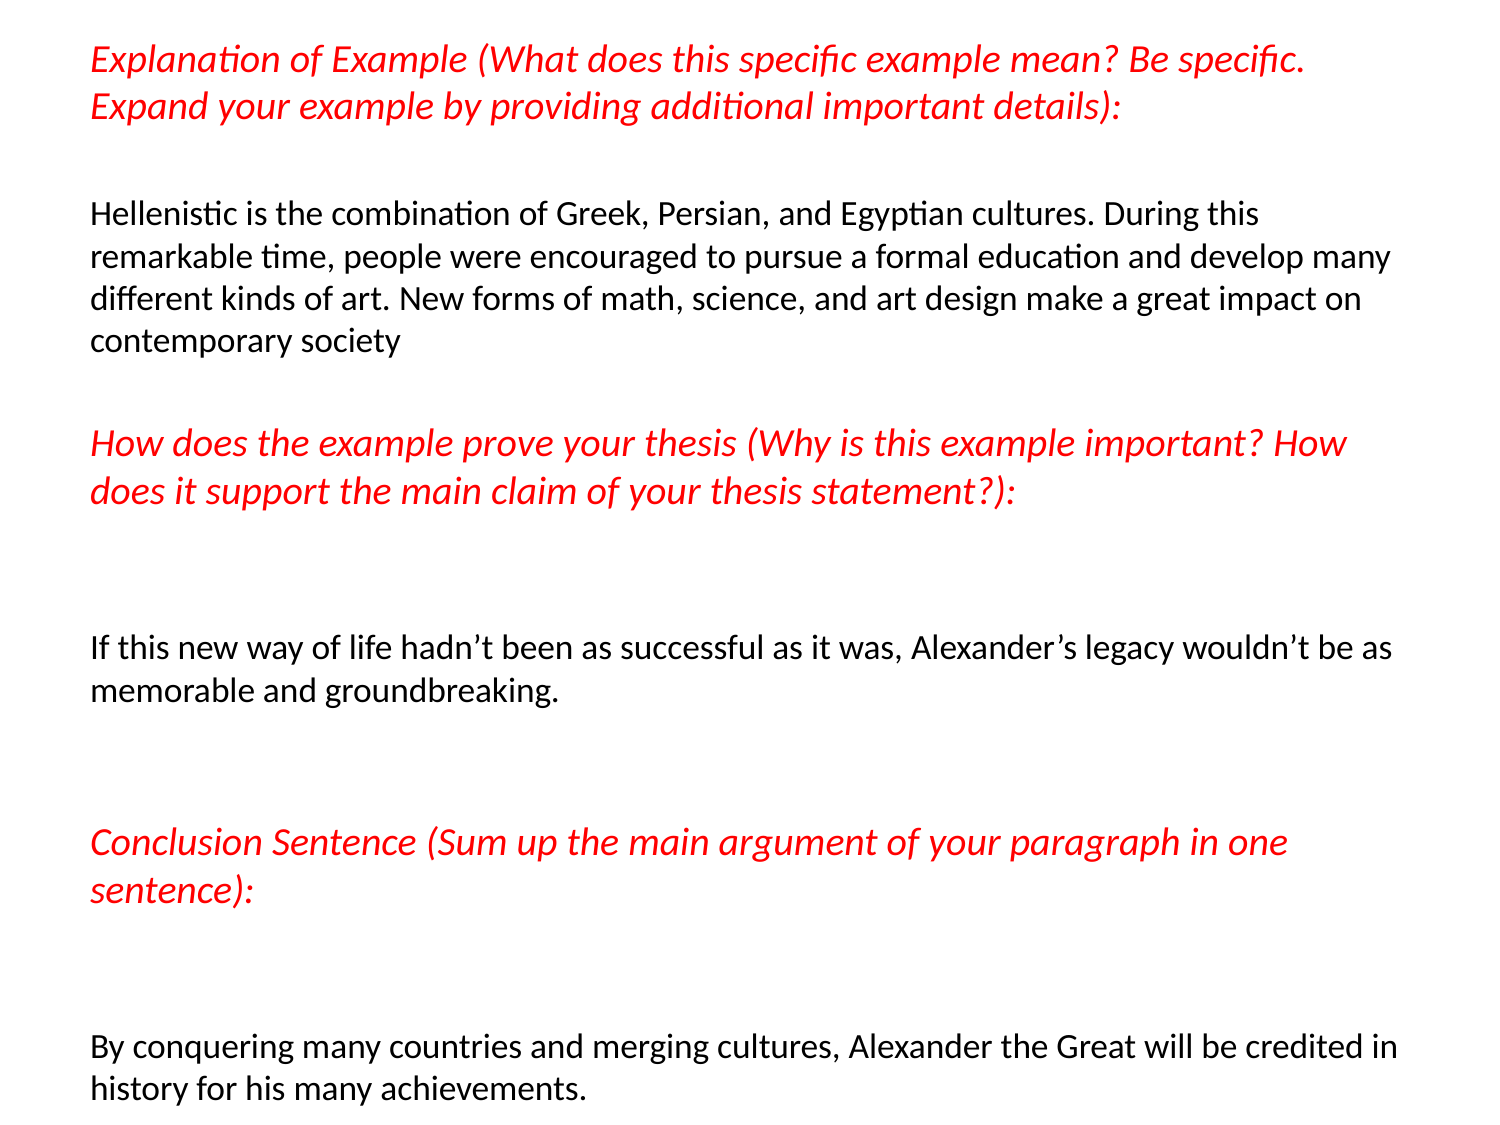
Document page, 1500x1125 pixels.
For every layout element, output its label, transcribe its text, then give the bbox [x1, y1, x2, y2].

list Explanation of Example (What does this specific example mean? Be specific. Expand your example by providing additional important details): Hellenistic is the combination of Greek, Persian, and Egyptian cultures. During this remarkable time, people were encouraged to pursue a formal education and develop many different kinds of art. New forms of math, science, and art design make a great impact on contemporary society How does the example prove your thesis (Why is this example important? How does it support the main claim of your thesis statement?): If this new way of life hadn’t been as successful as it was, Alexander’s legacy wouldn’t be as memorable and groundbreaking. Conclusion Sentence (Sum up the main argument of your paragraph in one sentence): By conquering many countries and merging cultures, Alexander the Great will be credited in history for his many achievements. [75, 24, 1425, 1125]
